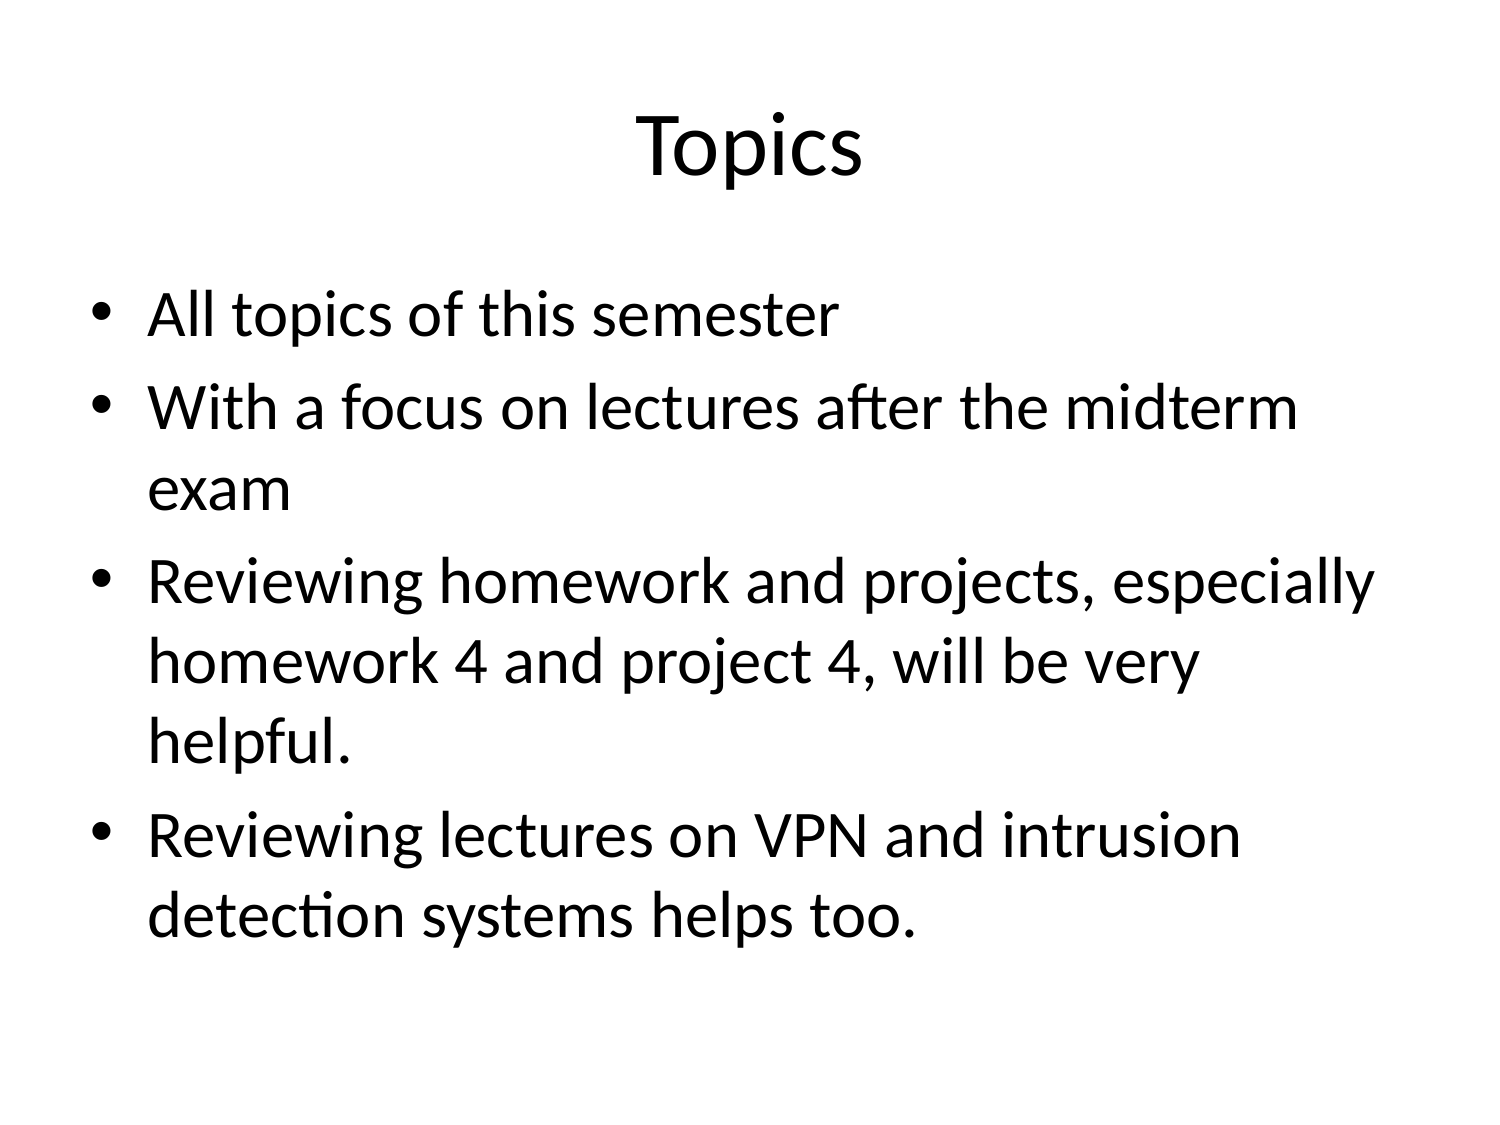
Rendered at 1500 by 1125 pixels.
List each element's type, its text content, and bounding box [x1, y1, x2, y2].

list All topics of this semester With a focus on lectures after the midterm exam Reviewing homework and projects, especially homework 4 and project 4, will be very helpful. Reviewing lectures on VPN and intrusion detection systems helps too. [75, 262, 1425, 1005]
title Topics [75, 45, 1425, 233]
